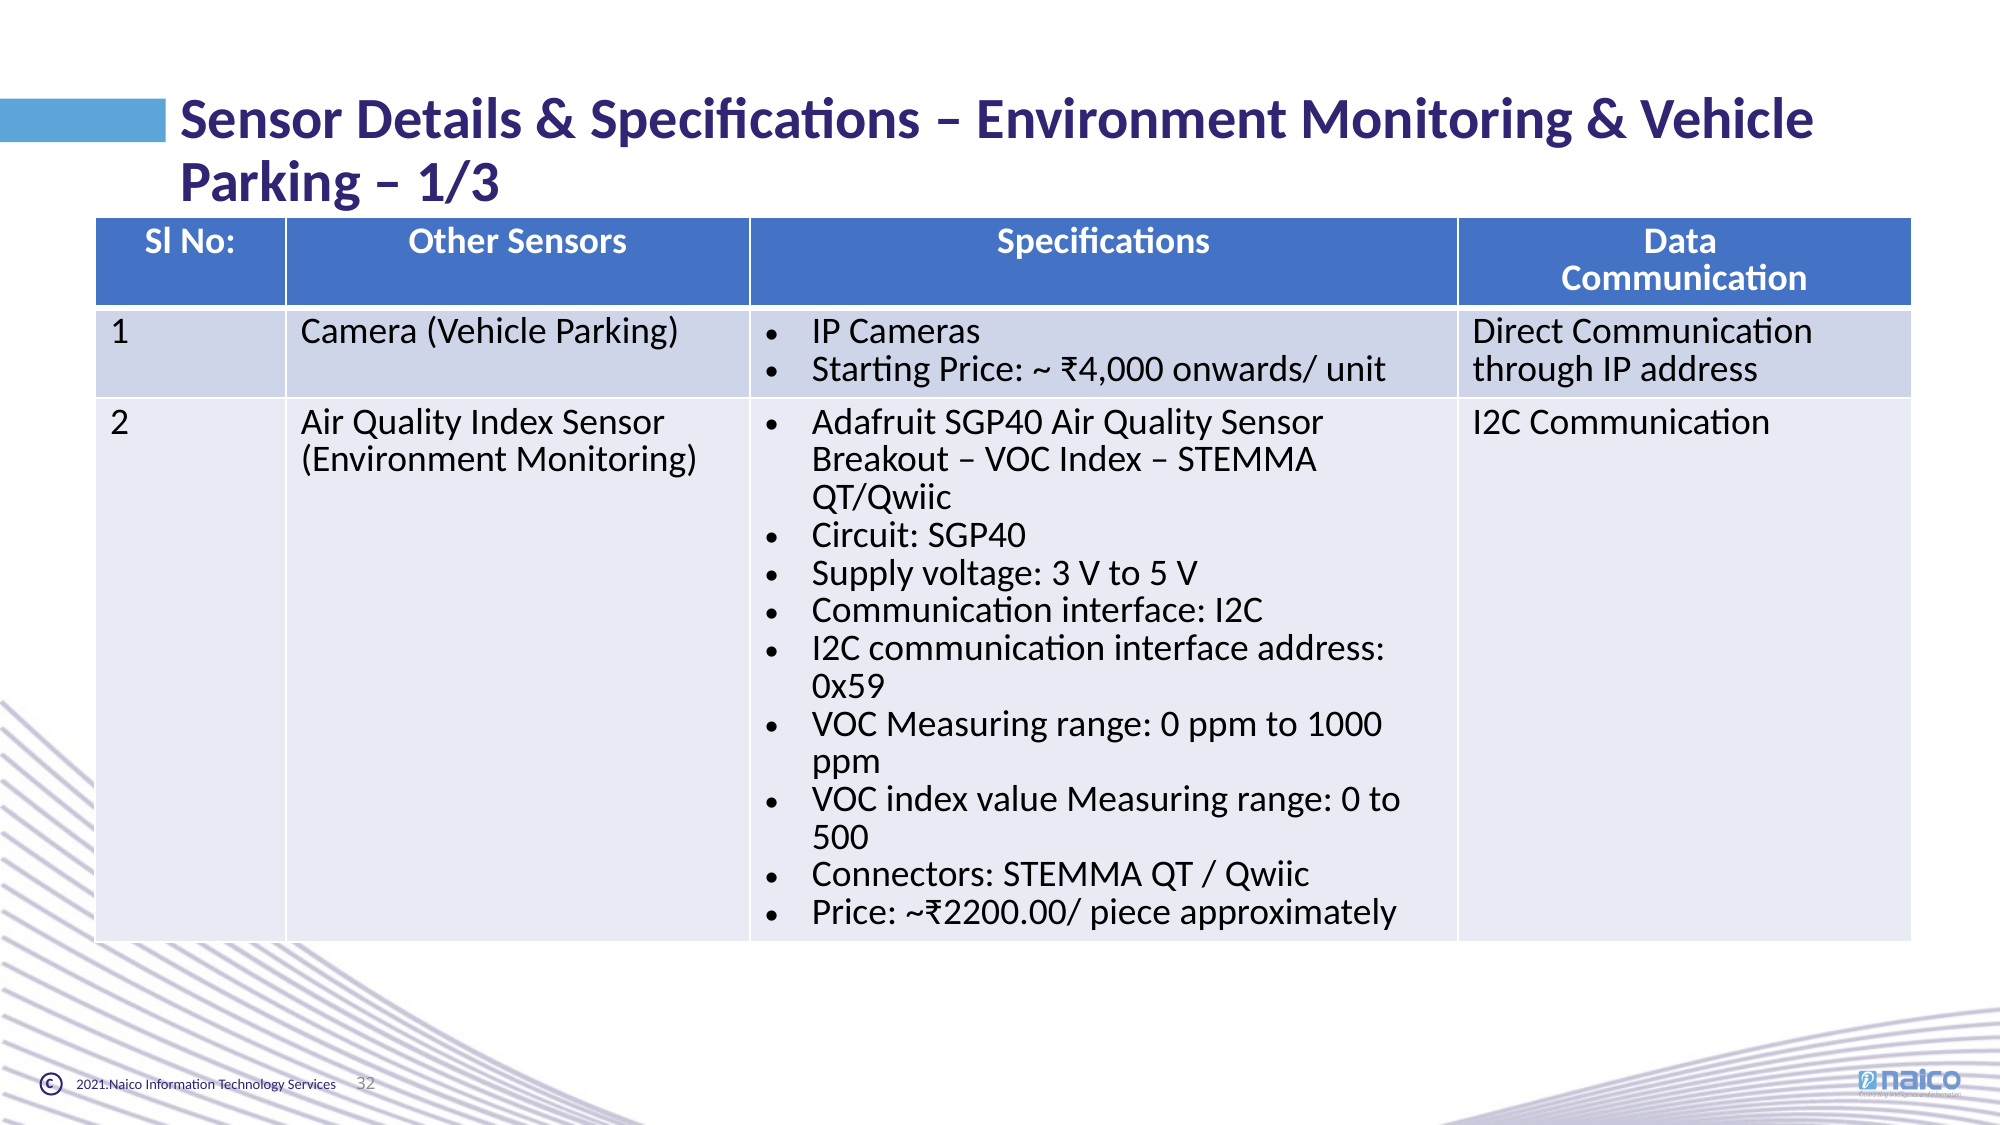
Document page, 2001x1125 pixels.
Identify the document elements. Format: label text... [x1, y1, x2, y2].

table_cell 2 [96, 399, 285, 941]
table_header Other Sensors [287, 222, 749, 305]
table_header Specifications [751, 222, 1457, 305]
table_cell I2C Communication [1459, 399, 1911, 941]
table_cell Direct Communication through IP address [1459, 311, 1911, 397]
picture [0, 697, 2000, 1125]
table_cell IP Cameras Starting Price: ~ ₹4,000 onwards/ unit [751, 311, 1457, 397]
text_box Sensor Details & Specifications – Environment Monitoring & Vehicle Parking – 1/3 [165, 80, 1891, 222]
table_header Data Communication [1459, 218, 1911, 305]
table_header Sl No: [96, 218, 285, 305]
table_cell Adafruit SGP40 Air Quality Sensor Breakout – VOC Index – STEMMA QT/Qwiic Circuit: SGP40 Supply voltage: 3 V to 5 V Communication interface: I2C I2C communication interface address: 0x59 VOC Measuring range: 0 ppm to 1000 ppm VOC index value Measuring range: 0 to 500 Connectors: STEMMA QT / Qwiic Price: ~₹2200.00/ piece approximately [751, 399, 1457, 941]
table_cell Air Quality Index Sensor (Environment Monitoring) [287, 399, 749, 941]
table_cell Camera (Vehicle Parking) [287, 311, 749, 397]
table_cell 1 [96, 311, 285, 397]
